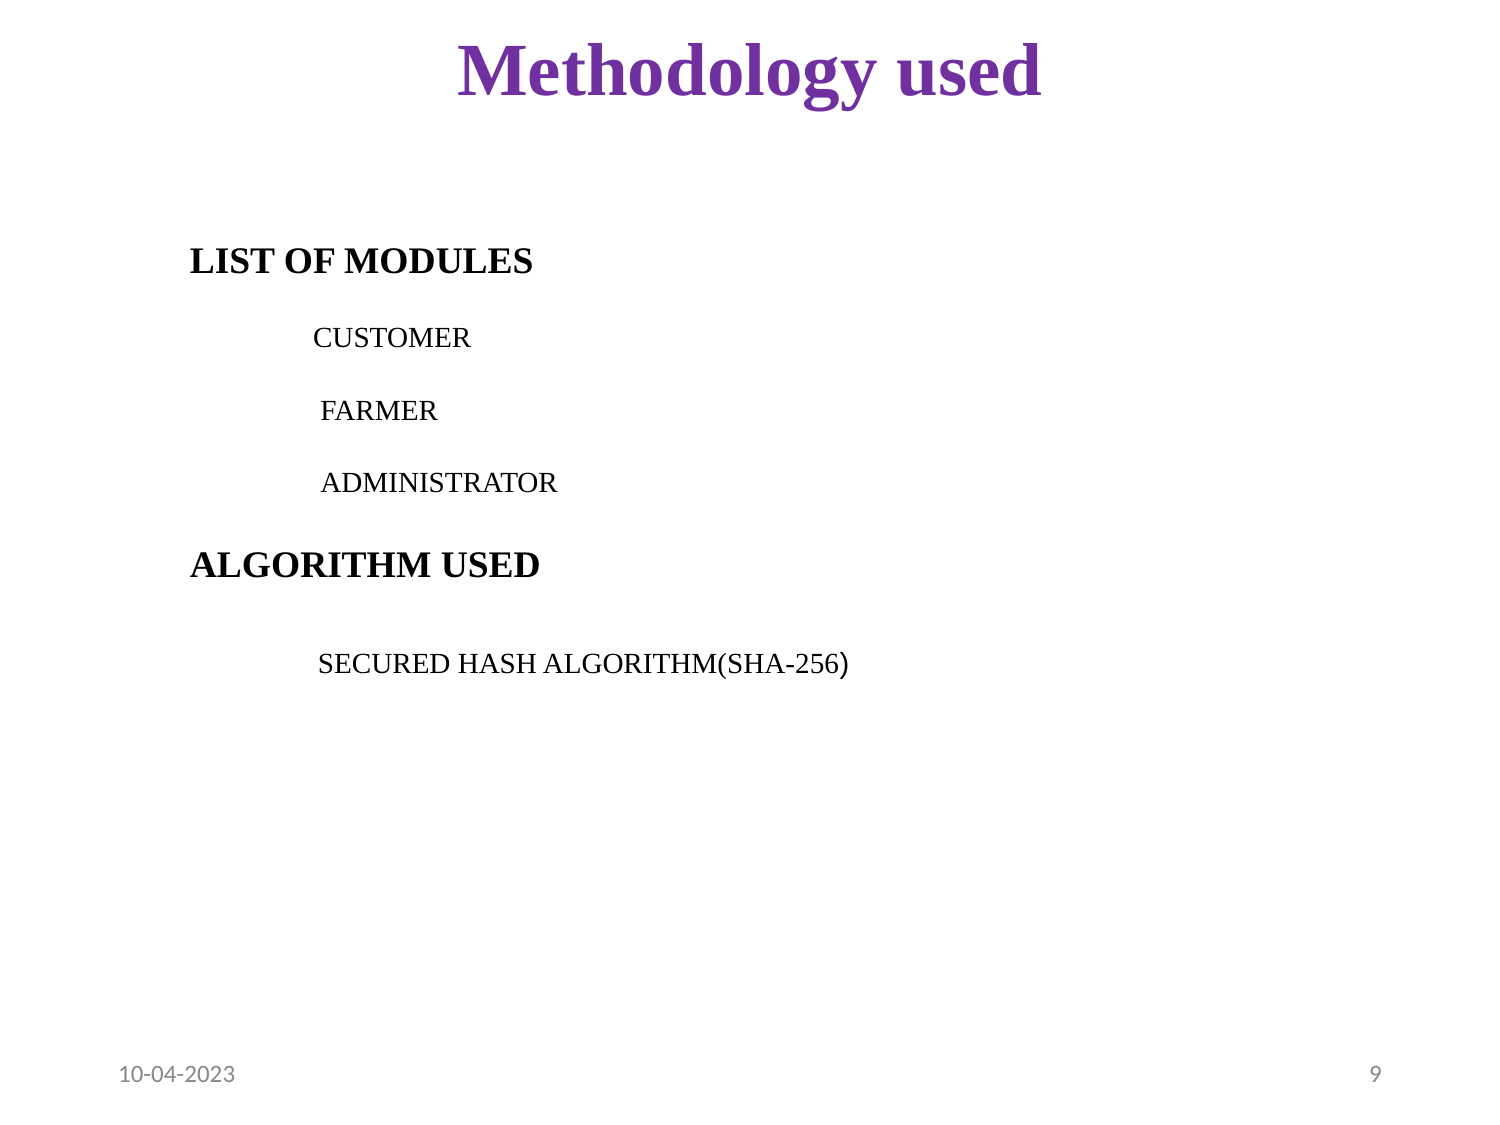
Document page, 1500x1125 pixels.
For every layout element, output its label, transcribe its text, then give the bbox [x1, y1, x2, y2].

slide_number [103, 1042, 441, 1103]
slide_number 9 [1059, 1042, 1397, 1103]
text_box SECURED HASH ALGORITHM(SHA-256) [303, 637, 1060, 687]
text_box LIST OF MODULES CUSTOMER FARMER ADMINISTRATOR ALGORITHM USED [99, 206, 1357, 855]
title Methodology used [103, 27, 1397, 115]
